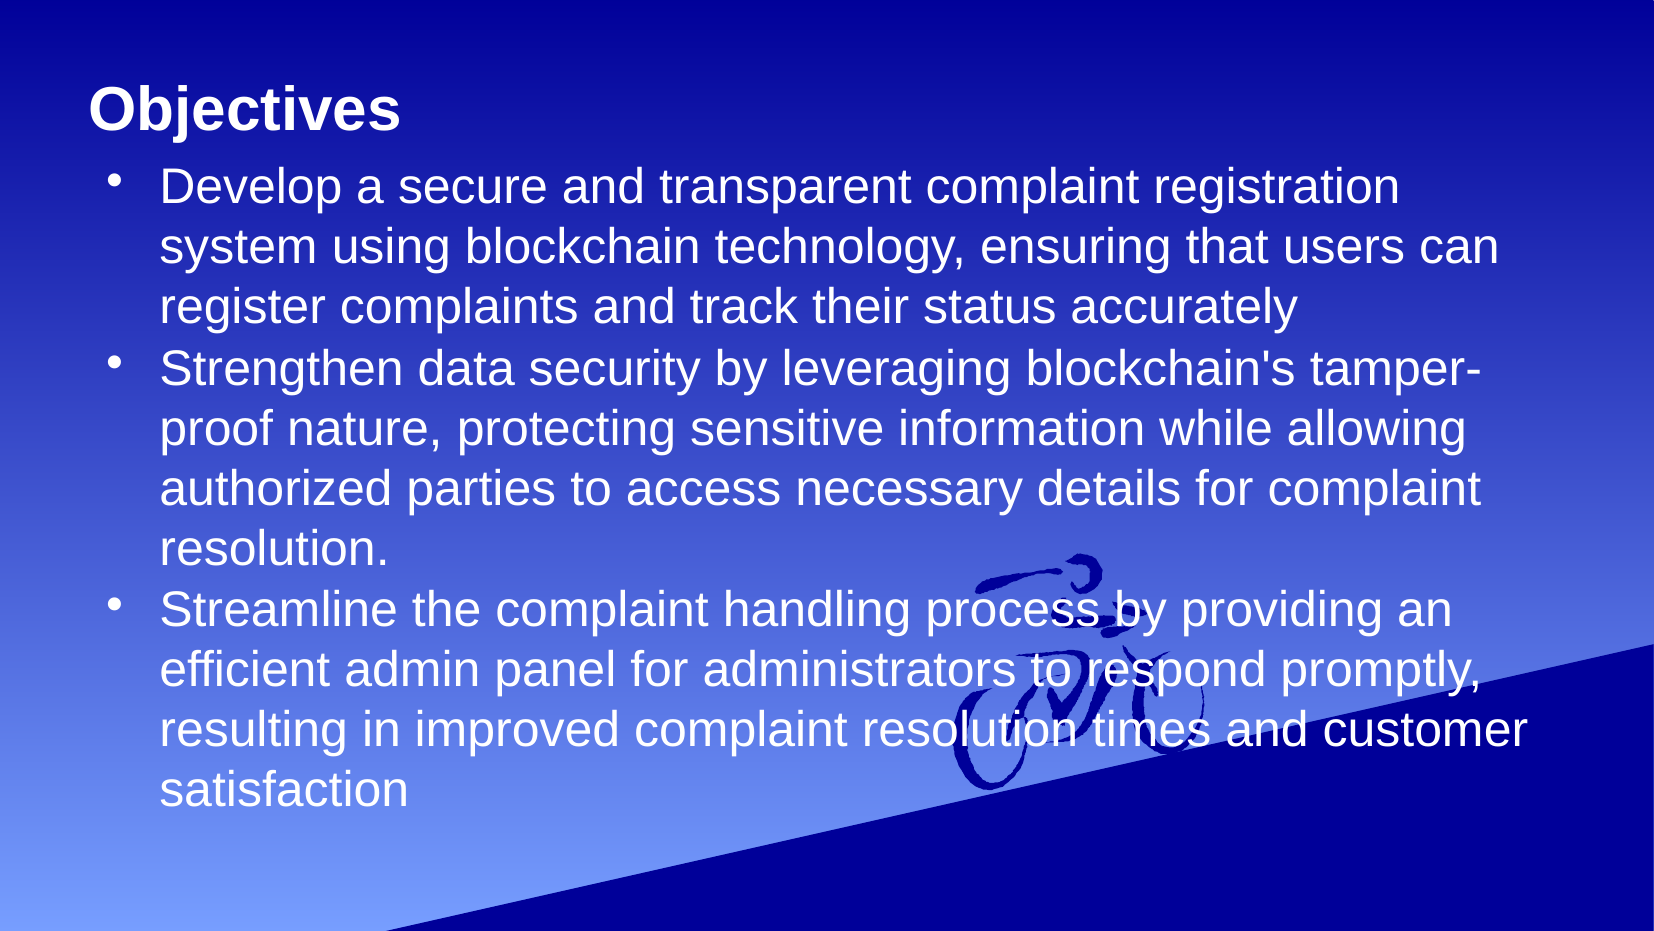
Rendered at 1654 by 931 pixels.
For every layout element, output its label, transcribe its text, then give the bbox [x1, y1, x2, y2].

title Objectives [88, 29, 1566, 149]
list Develop a secure and transparent complaint registration system using blockchain technology, ensuring that users can register complaints and track their status accurately Strengthen data security by leveraging blockchain's tamper-proof nature, protecting sensitive information while allowing authorized parties to access necessary details for complaint resolution. Streamline the complaint handling process by providing an efficient admin panel for administrators to respond promptly, resulting in improved complaint resolution times and customer satisfaction [88, 149, 1566, 682]
